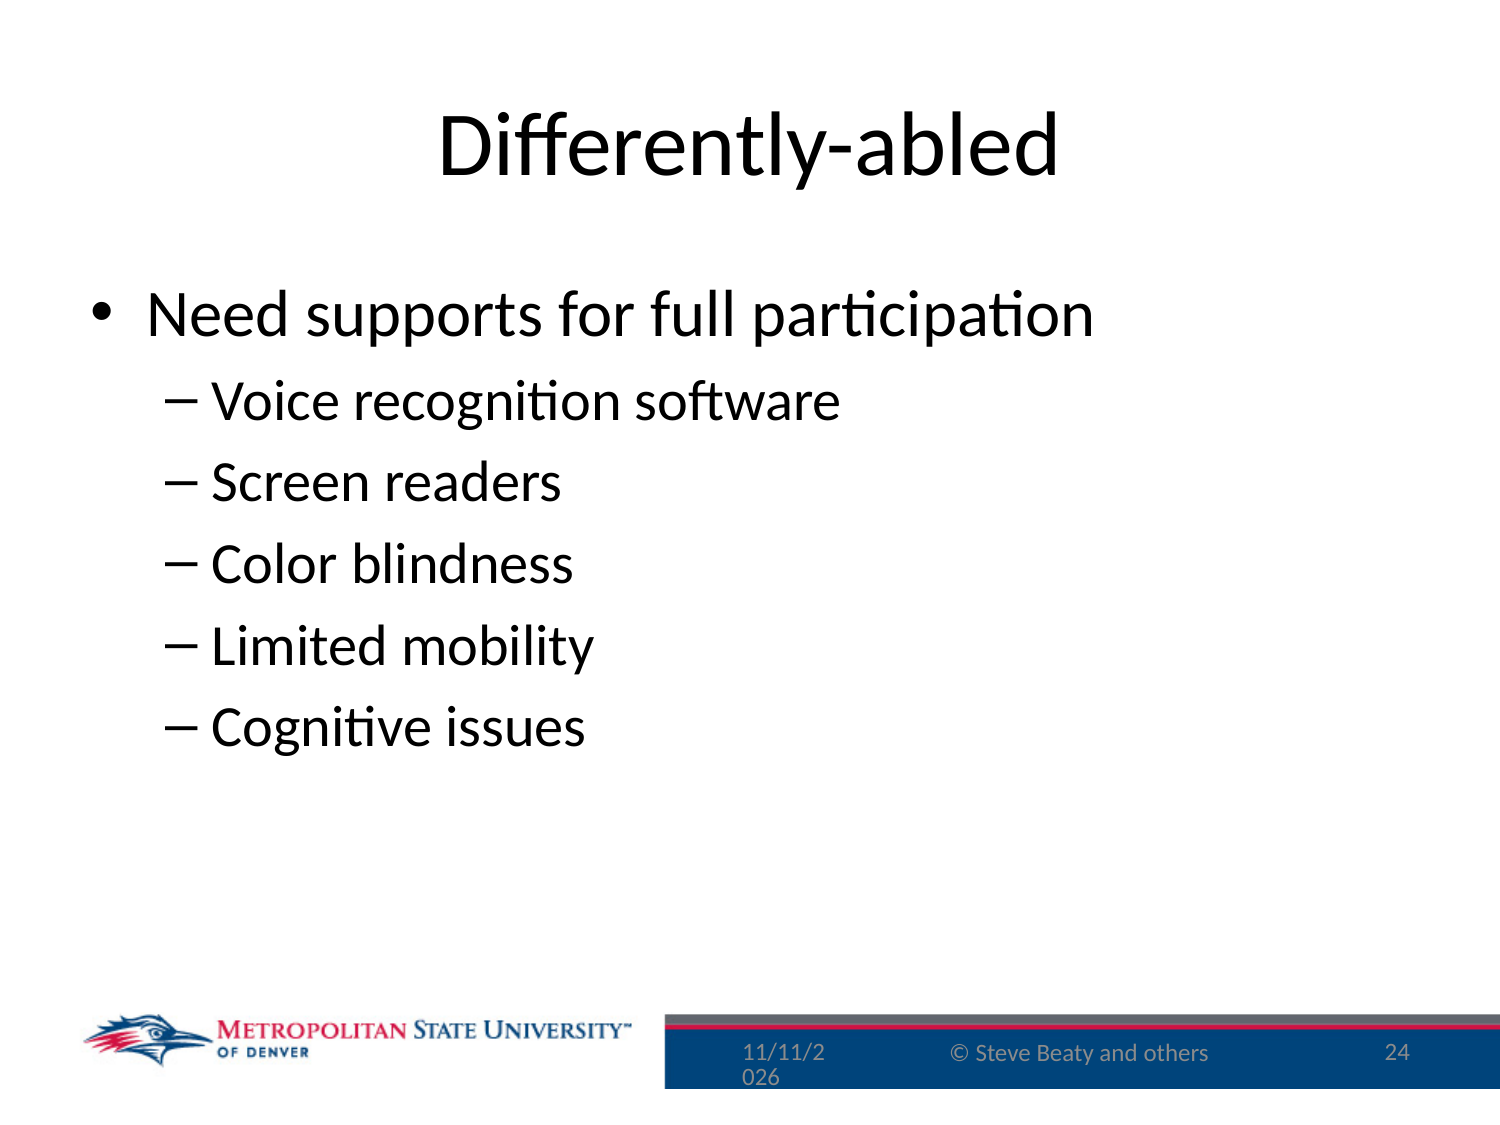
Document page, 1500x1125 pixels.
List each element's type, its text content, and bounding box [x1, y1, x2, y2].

slide_number 24 [1316, 1020, 1425, 1081]
footer © Steve Beaty and others [841, 1021, 1317, 1082]
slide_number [727, 1020, 842, 1081]
list Need supports for full participation Voice recognition software Screen readers Color blindness Limited mobility Cognitive issues [75, 262, 1425, 1005]
title Differently-abled [75, 45, 1425, 233]
picture [44, 1012, 1500, 1089]
